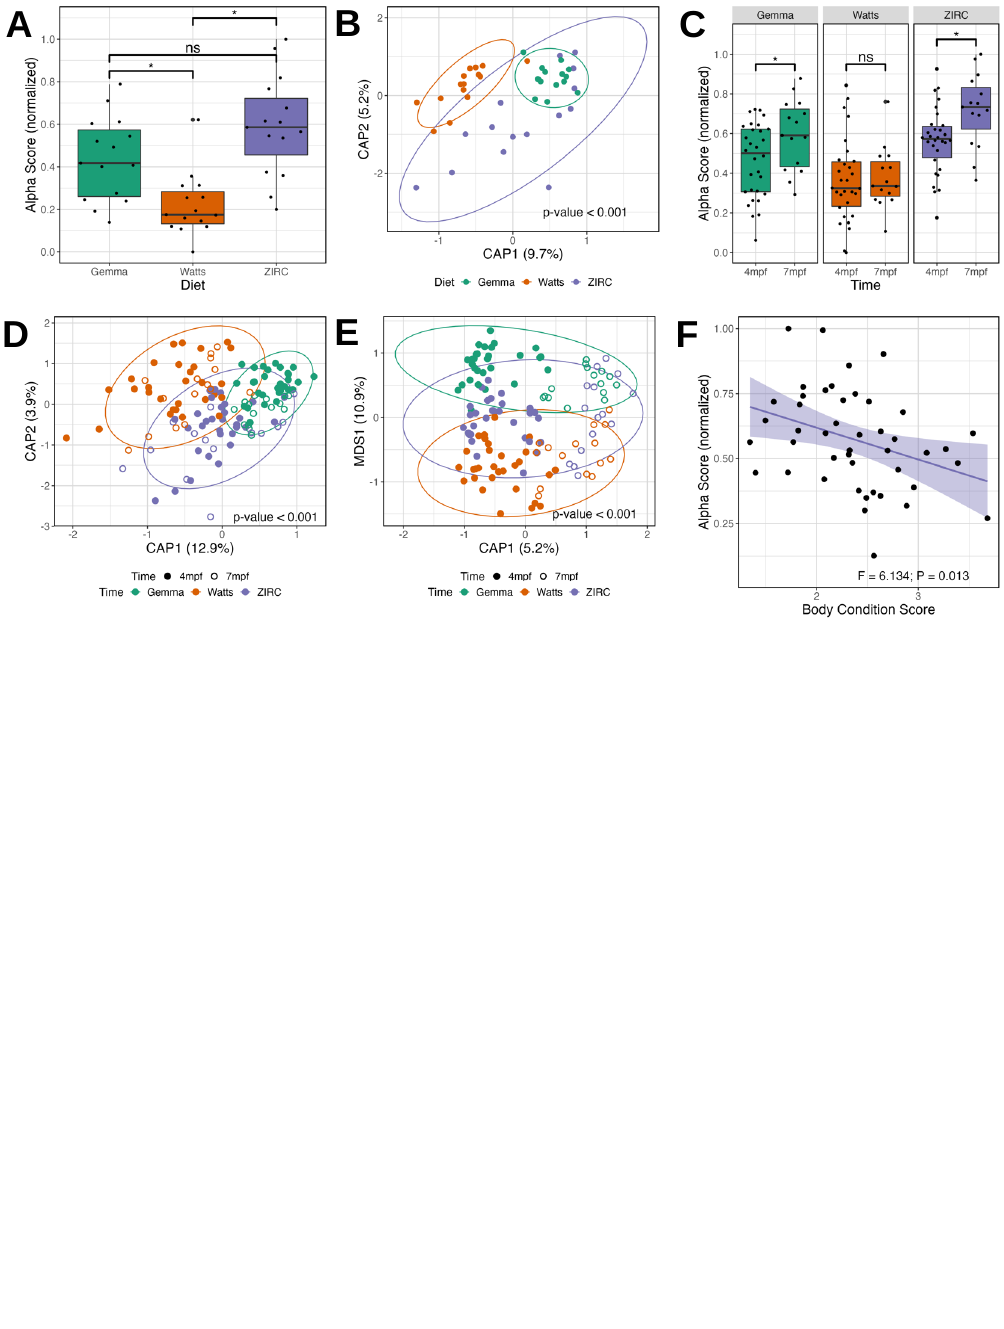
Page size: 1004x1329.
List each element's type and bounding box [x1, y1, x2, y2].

text_box [0, 0, 1004, 622]
